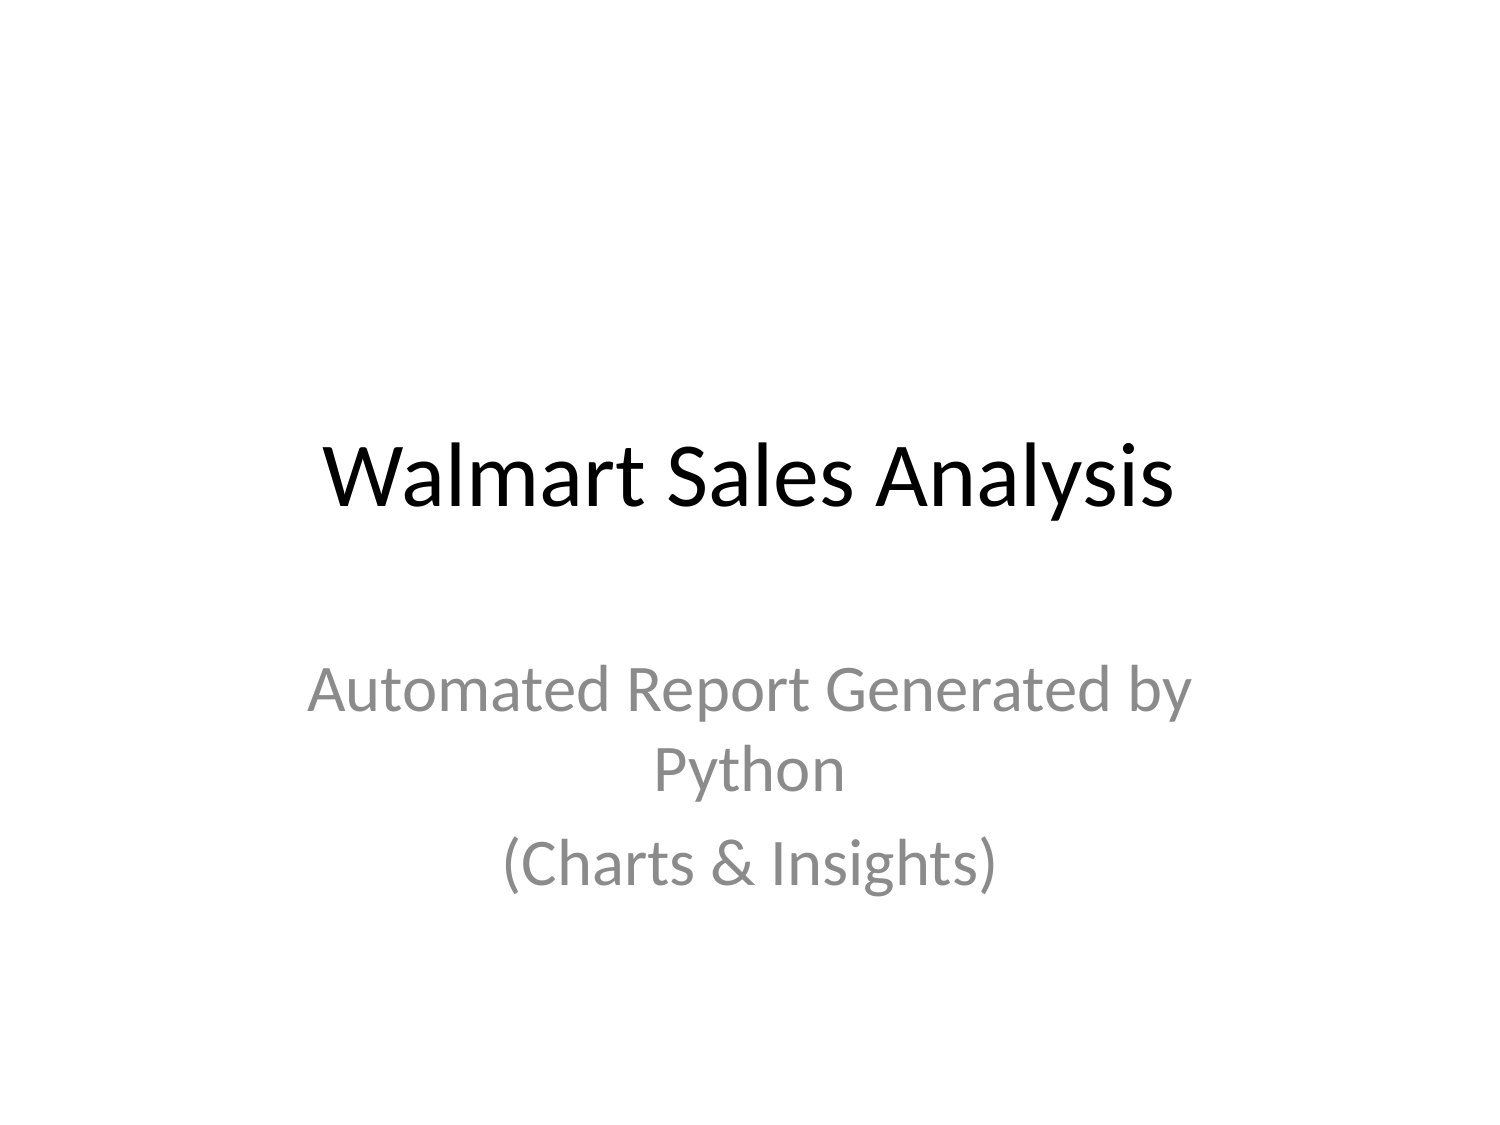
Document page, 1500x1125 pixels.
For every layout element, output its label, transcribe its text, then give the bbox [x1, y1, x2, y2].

title Walmart Sales Analysis [112, 349, 1388, 591]
subtitle Automated Report Generated by Python (Charts & Insights) [225, 637, 1275, 925]
